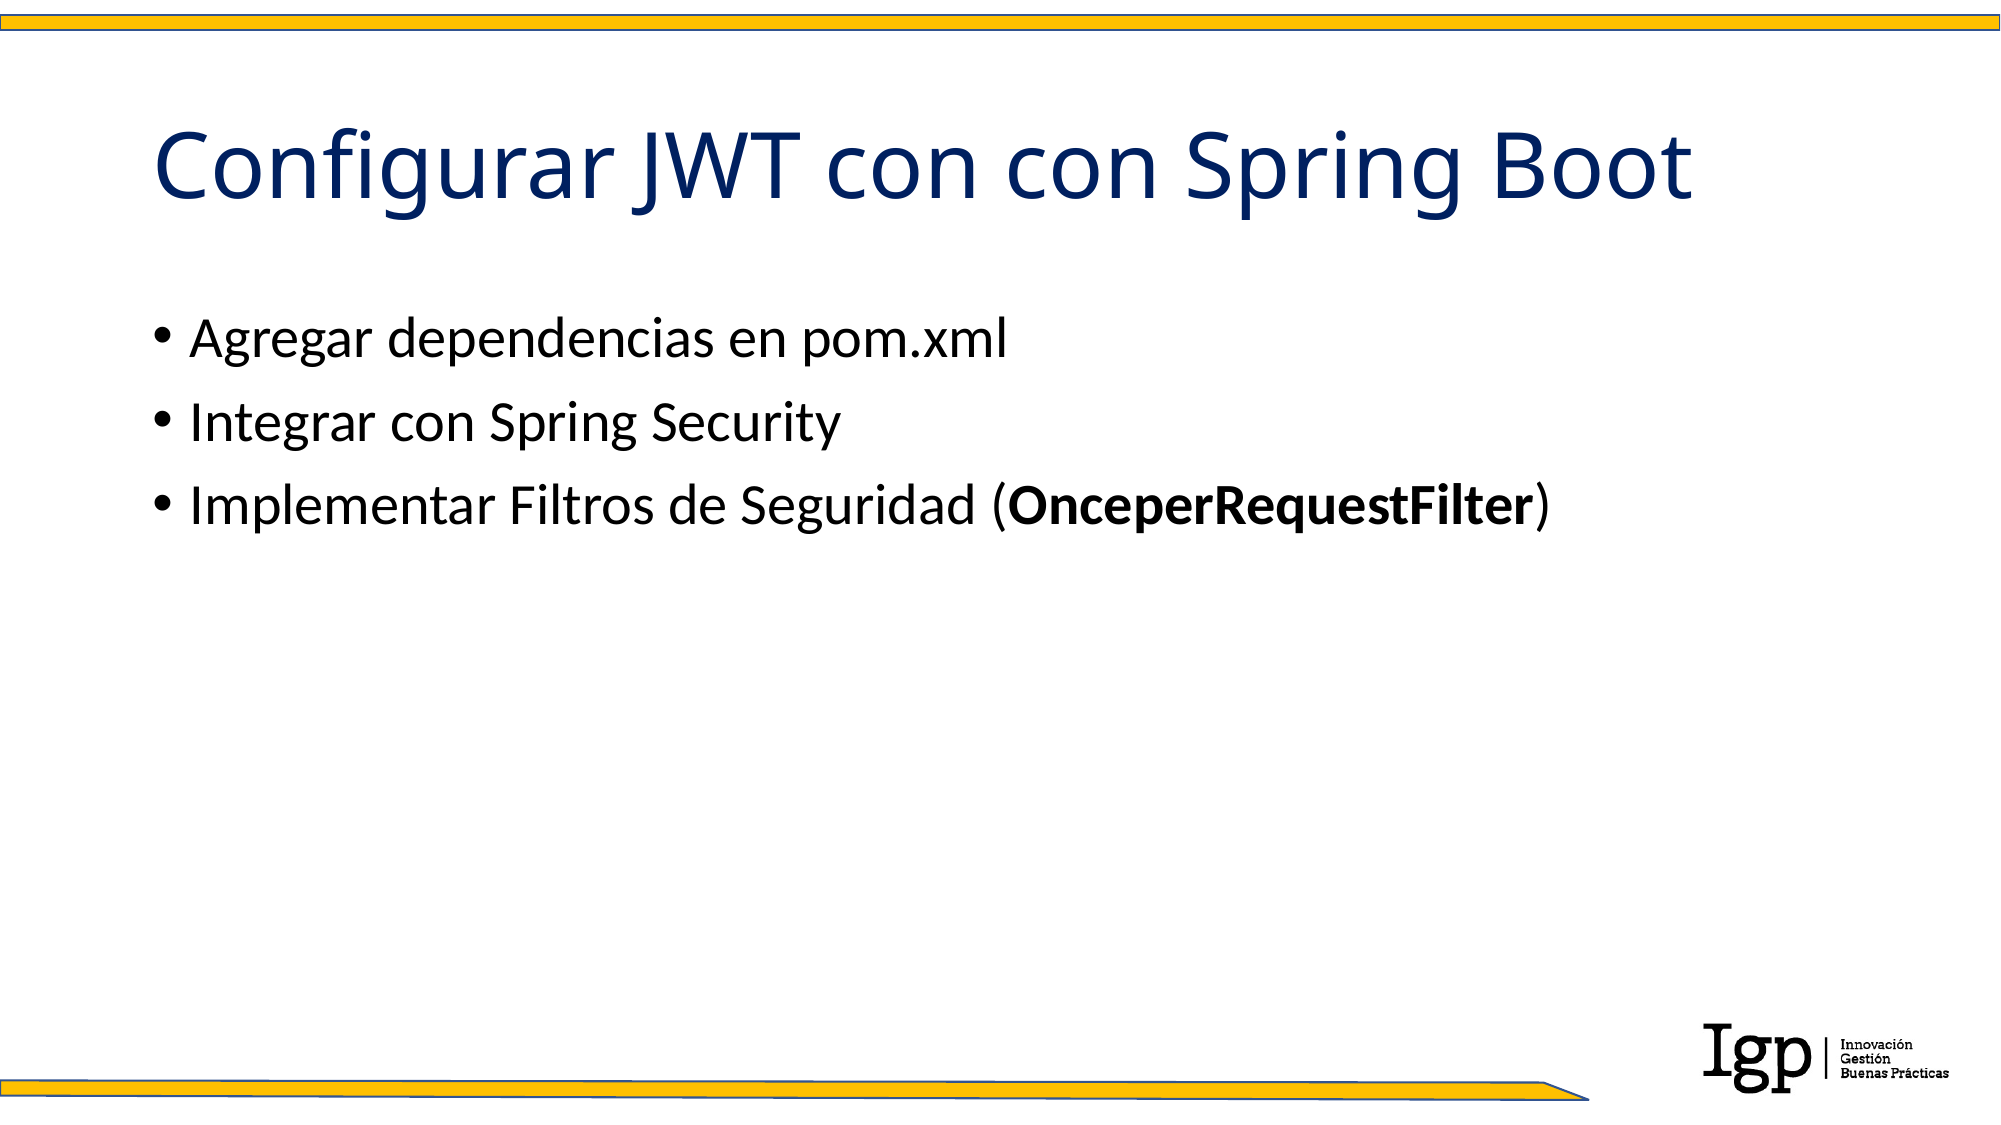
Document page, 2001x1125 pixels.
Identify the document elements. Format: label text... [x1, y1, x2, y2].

list Agregar dependencias en pom.xml Integrar con Spring Security Implementar Filtros de Seguridad (OnceperRequestFilter) [137, 299, 1863, 1014]
title Configurar JWT con con Spring Boot [137, 59, 1863, 278]
picture [1693, 1016, 1964, 1101]
